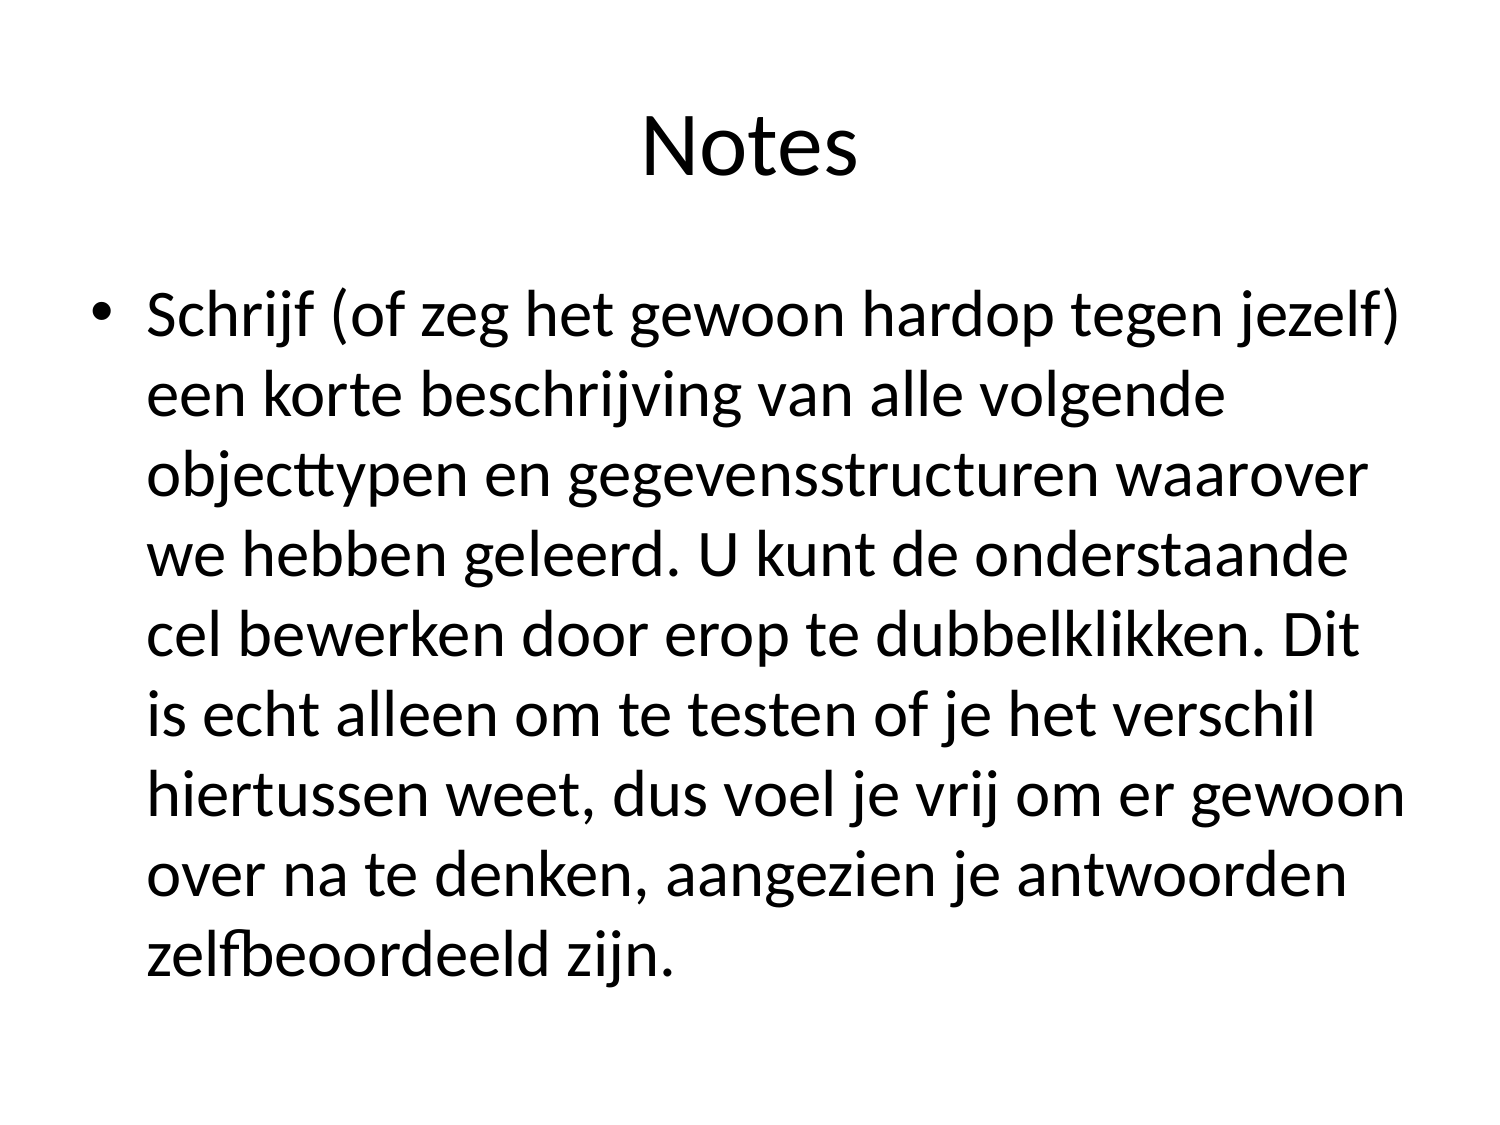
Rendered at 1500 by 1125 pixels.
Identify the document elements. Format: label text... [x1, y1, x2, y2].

title Notes [75, 45, 1425, 233]
list Schrijf (of zeg het gewoon hardop tegen jezelf) een korte beschrijving van alle volgende objecttypen en gegevensstructuren waarover we hebben geleerd. U kunt de onderstaande cel bewerken door erop te dubbelklikken. Dit is echt alleen om te testen of je het verschil hiertussen weet, dus voel je vrij om er gewoon over na te denken, aangezien je antwoorden zelfbeoordeeld zijn. [75, 262, 1425, 1005]
